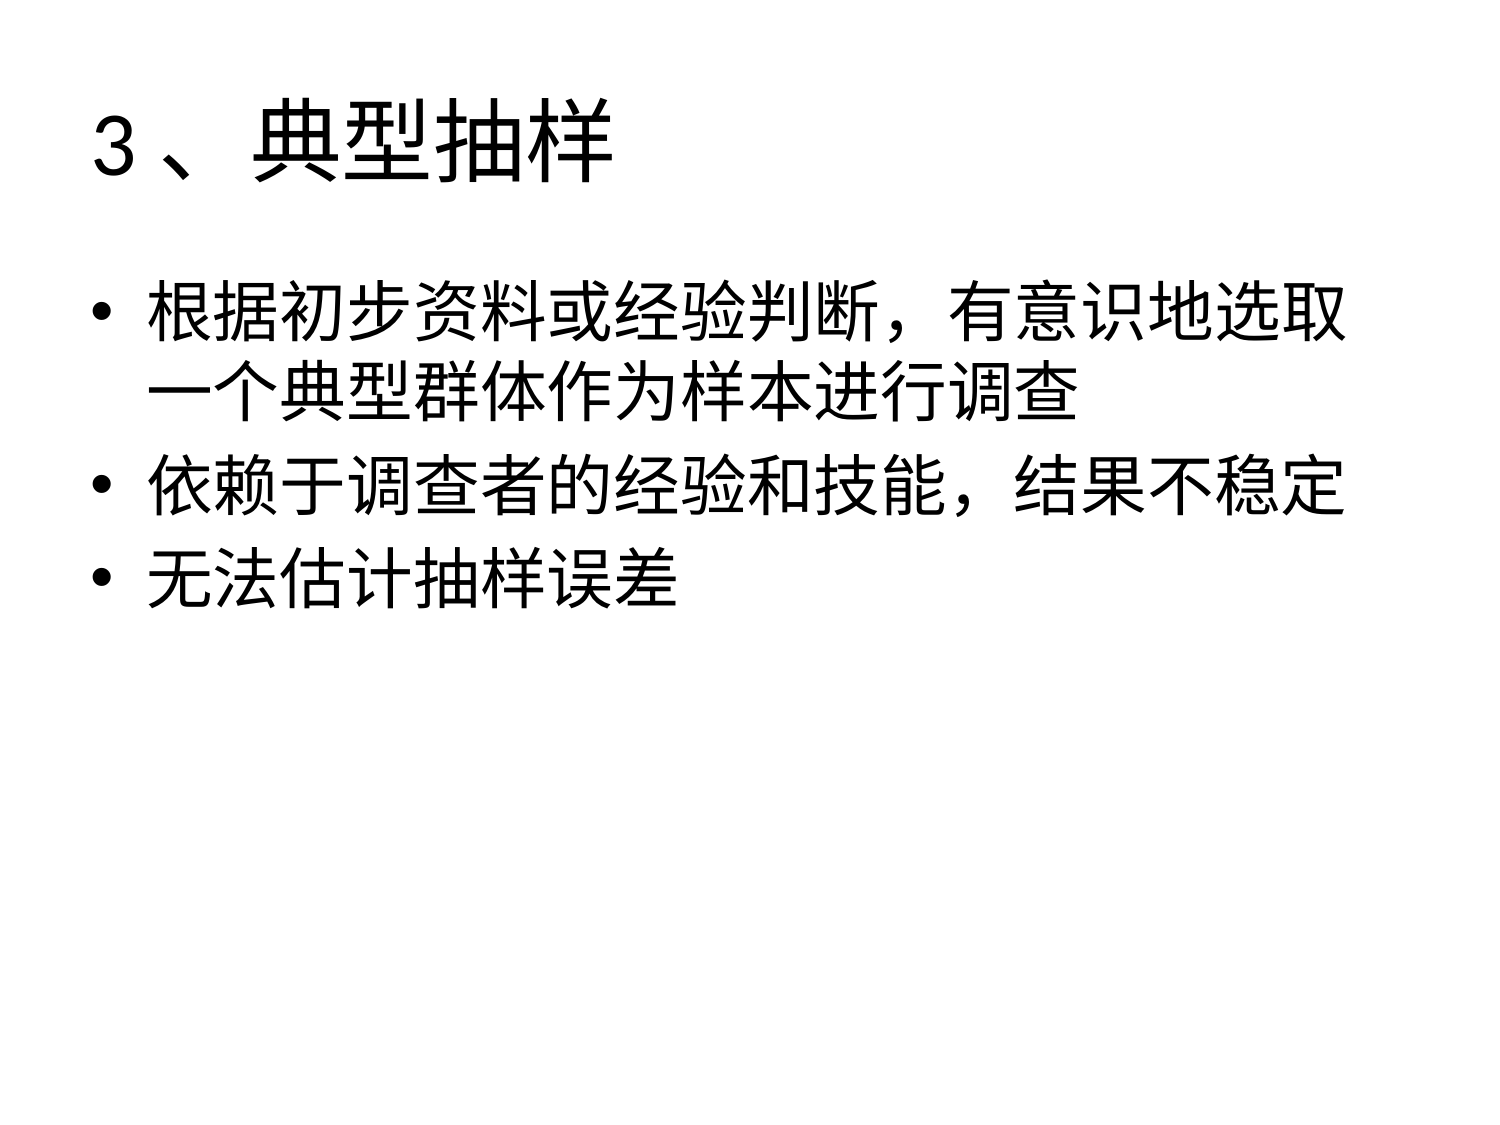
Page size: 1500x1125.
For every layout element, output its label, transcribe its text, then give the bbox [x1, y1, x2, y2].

list 根据初步资料或经验判断，有意识地选取一个典型群体作为样本进行调查 依赖于调查者的经验和技能，结果不稳定 无法估计抽样误差 [75, 262, 1425, 1005]
title 3、典型抽样 [75, 45, 1425, 233]
